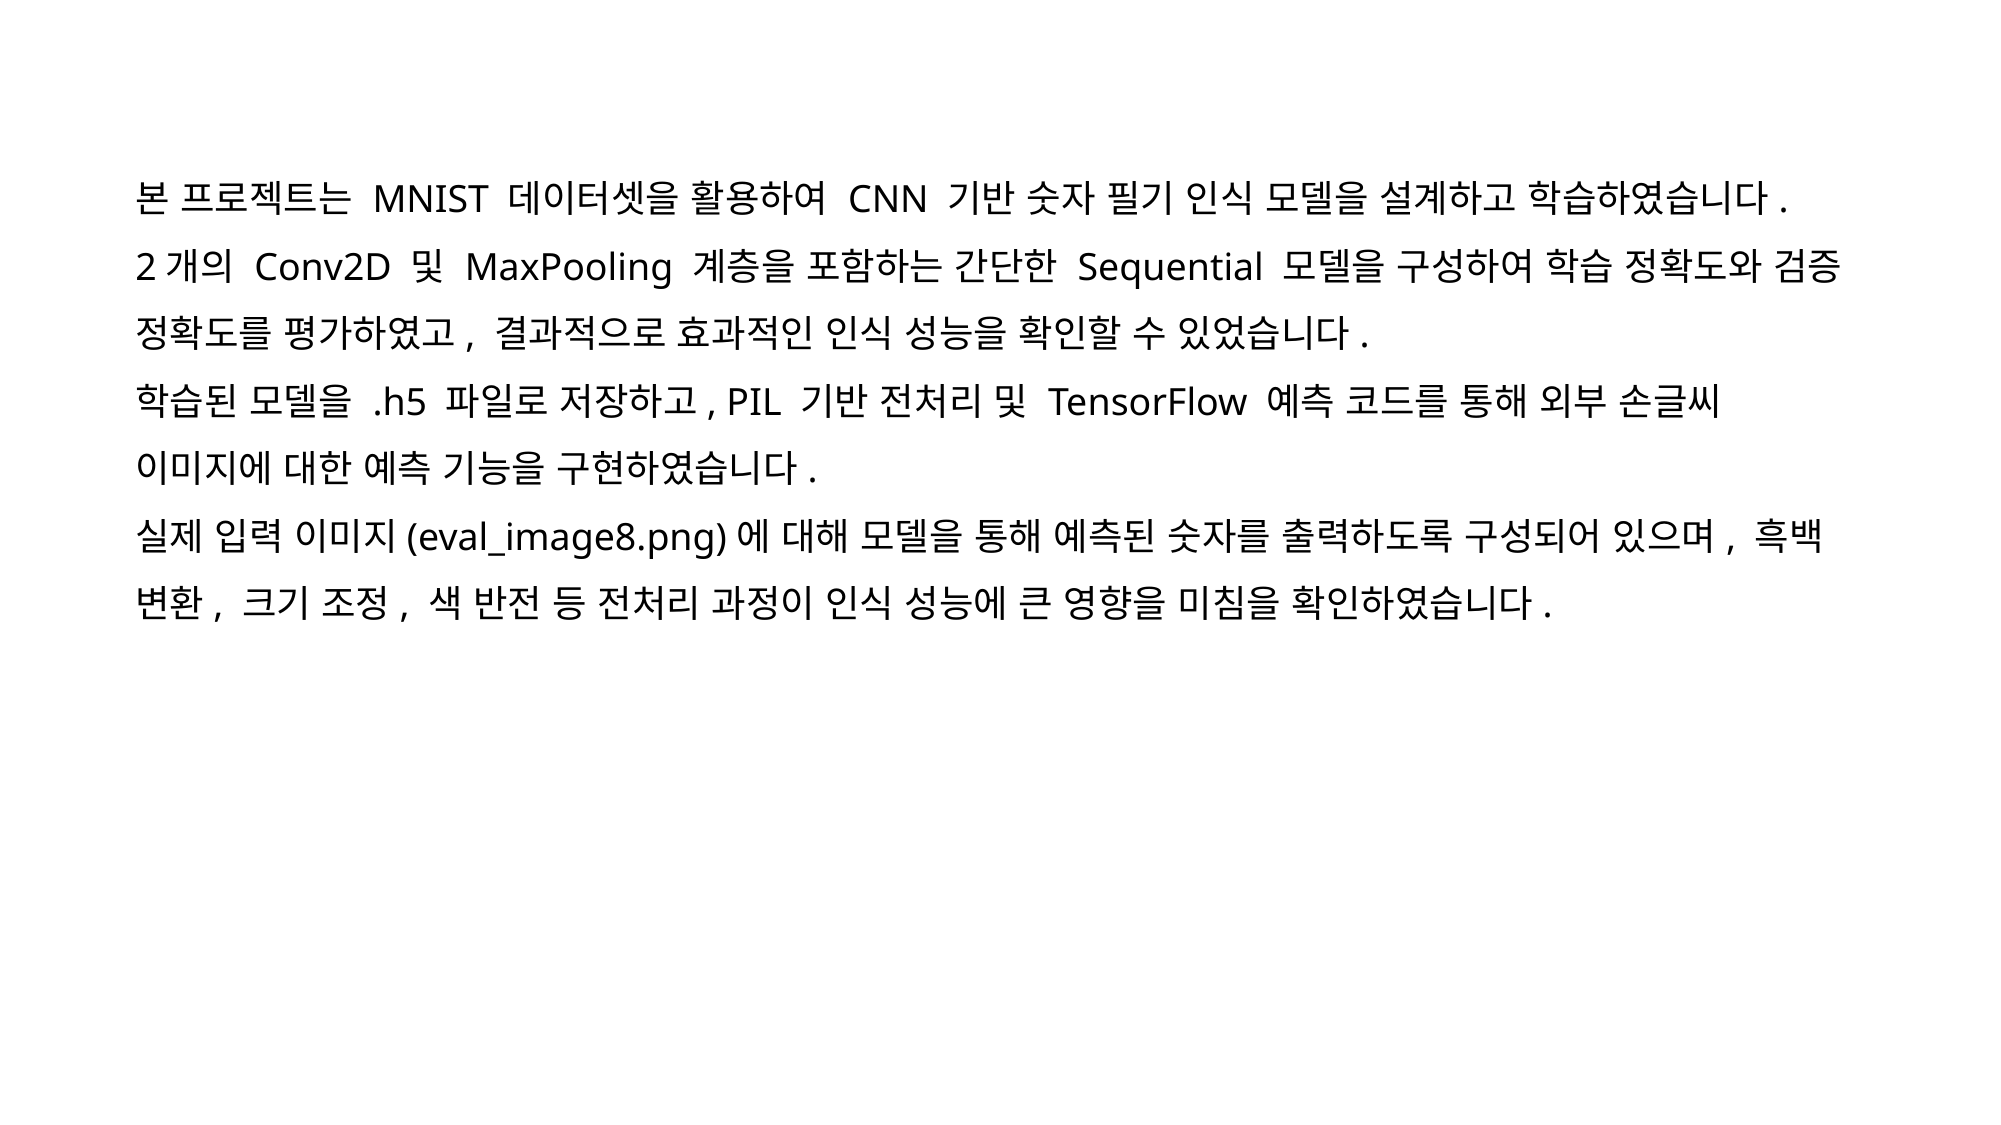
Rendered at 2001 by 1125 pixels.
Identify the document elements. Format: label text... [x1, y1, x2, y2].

text_box 본 프로젝트는 MNIST 데이터셋을 활용하여 CNN 기반 숫자 필기 인식 모델을 설계하고 학습하였습니다. 2개의 Conv2D 및 MaxPooling 계층을 포함하는 간단한 Sequential 모델을 구성하여 학습 정확도와 검증 정확도를 평가하였고, 결과적으로 효과적인 인식 성능을 확인할 수 있었습니다. 학습된 모델을 .h5 파일로 저장하고, PIL 기반 전처리 및 TensorFlow 예측 코드를 통해 외부 손글씨 이미지에 대한 예측 기능을 구현하였습니다. 실제 입력 이미지(eval_image8.png)에 대해 모델을 통해 예측된 숫자를 출력하도록 구성되어 있으며, 흑백 변환, 크기 조정, 색 반전 등 전처리 과정이 인식 성능에 큰 영향을 미침을 확인하였습니다. [120, 145, 1862, 633]
